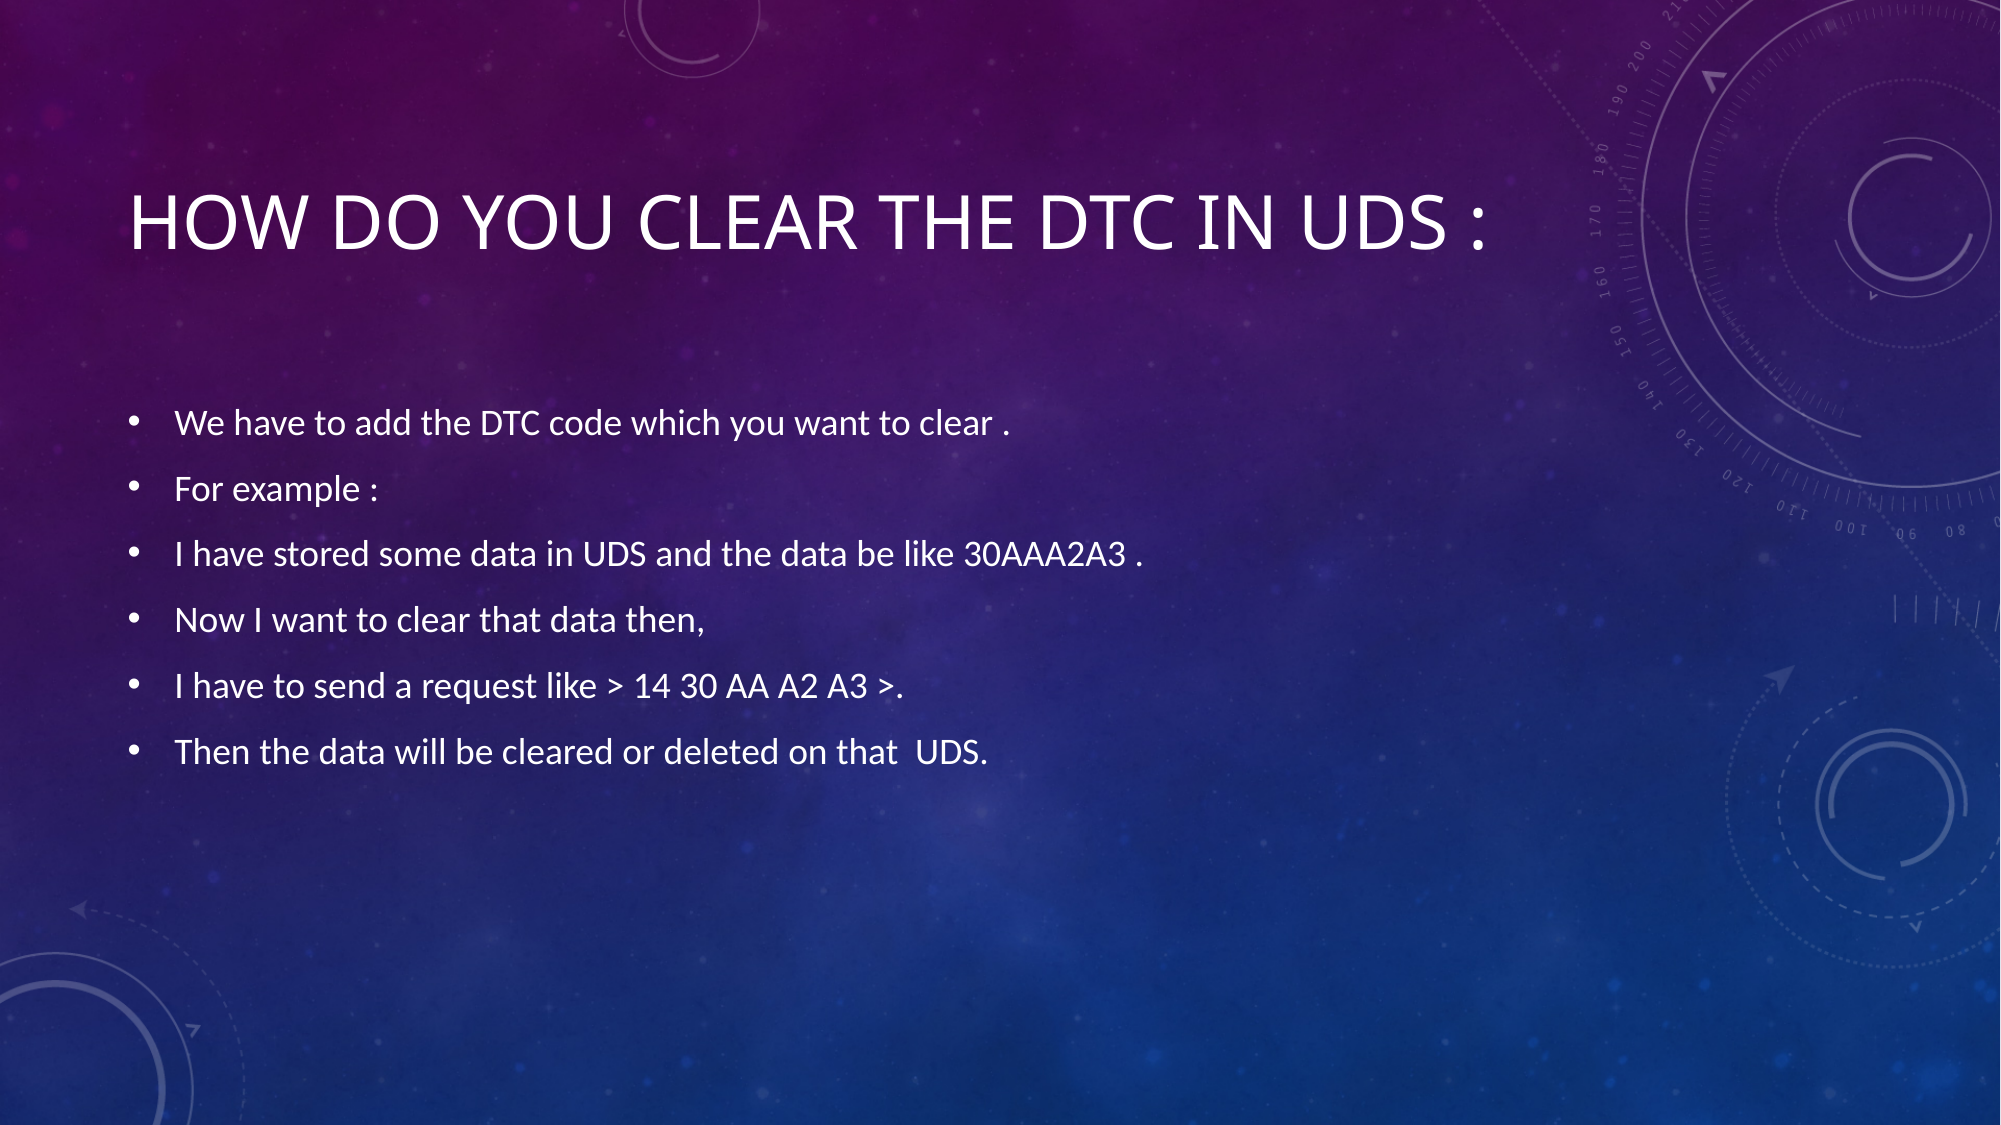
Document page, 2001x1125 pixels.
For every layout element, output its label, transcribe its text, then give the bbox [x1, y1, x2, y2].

title How do you clear the dtc in uds : [112, 99, 1775, 339]
list We have to add the DTC code which you want to clear . For example : I have stored some data in UDS and the data be like 30AAA2A3 . Now I want to clear that data then, I have to send a request like > 14 30 AA A2 A3 >. Then the data will be cleared or deleted on that UDS. [112, 351, 1775, 950]
picture [0, 0, 2001, 1125]
